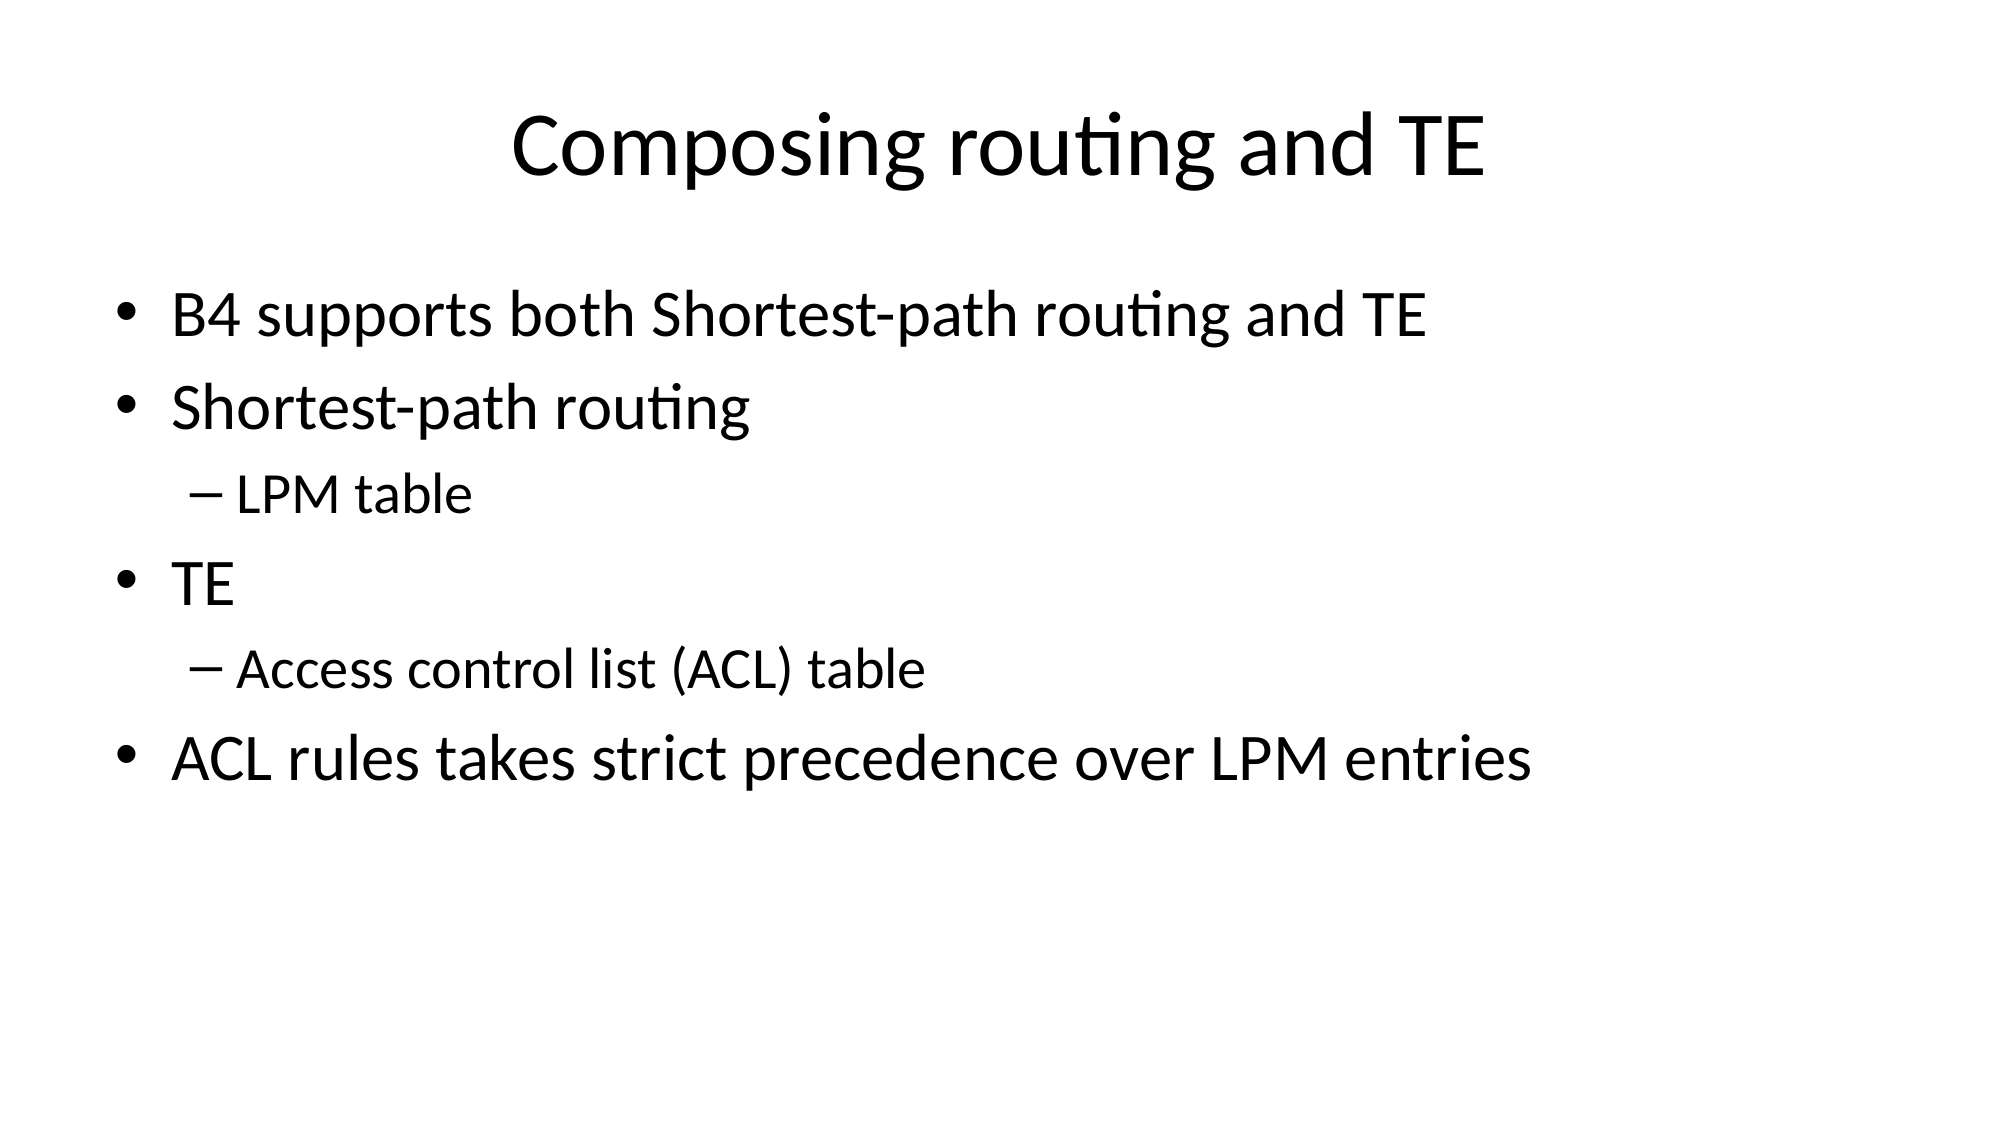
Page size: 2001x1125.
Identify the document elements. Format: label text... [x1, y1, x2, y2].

list B4 supports both Shortest-path routing and TE Shortest-path routing LPM table TE Access control list (ACL) table ACL rules takes strict precedence over LPM entries [99, 262, 1900, 1005]
title Composing routing and TE [99, 45, 1900, 233]
